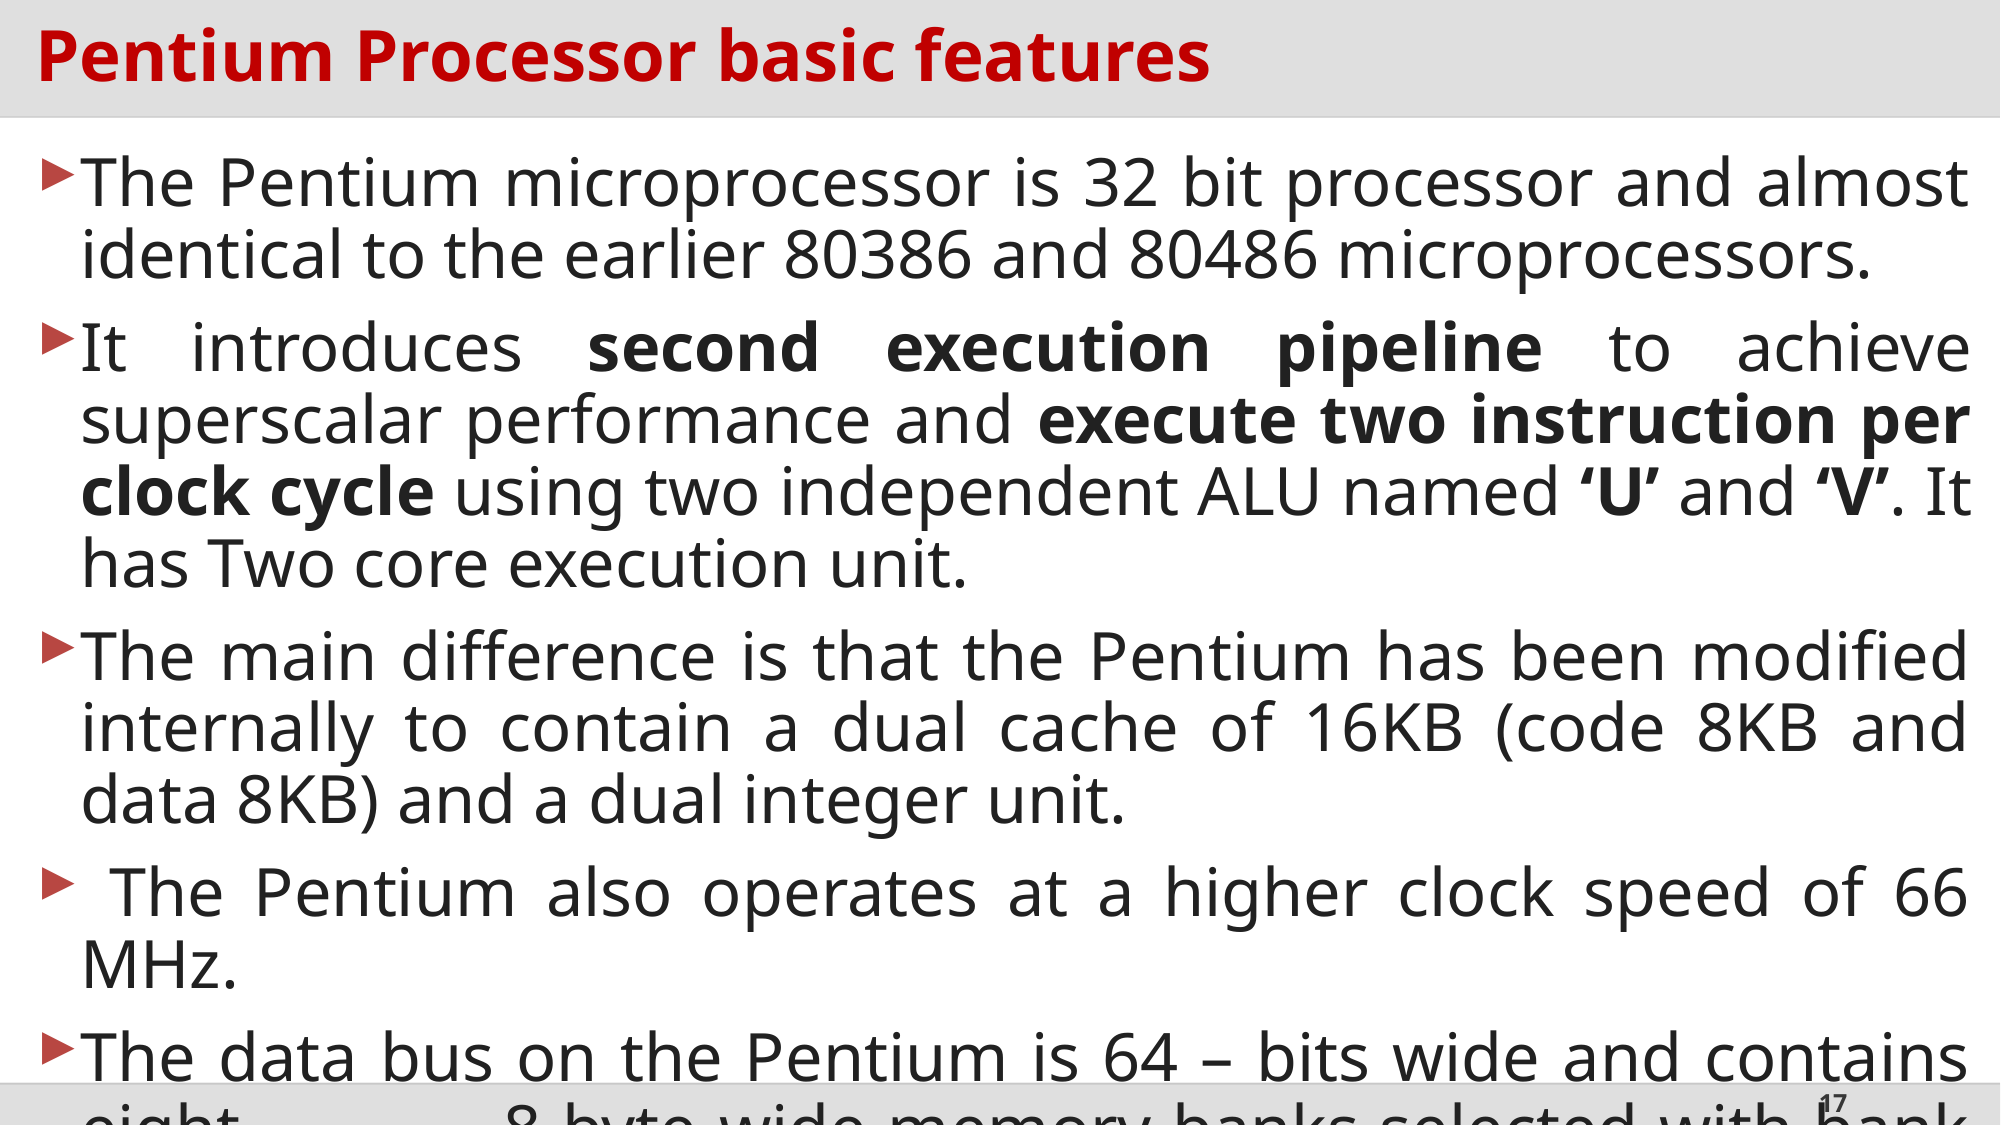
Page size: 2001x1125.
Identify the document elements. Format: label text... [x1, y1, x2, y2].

list The Pentium microprocessor is 32 bit processor and almost identical to the earlier 80386 and 80486 microprocessors. It introduces second execution pipeline to achieve superscalar performance and execute two instruction per clock cycle using two independent ALU named ‘U’ and ‘V’. It has Two core execution unit. The main difference is that the Pentium has been modified internally to contain a dual cache of 16KB (code 8KB and data 8KB) and a dual integer unit. The Pentium also operates at a higher clock speed of 66 MHz. The data bus on the Pentium is 64 – bits wide and contains eight 8 byte-wide memory banks selected with bank enable signals. [21, 141, 1988, 1063]
title Pentium Processor basic features [0, 0, 2000, 117]
